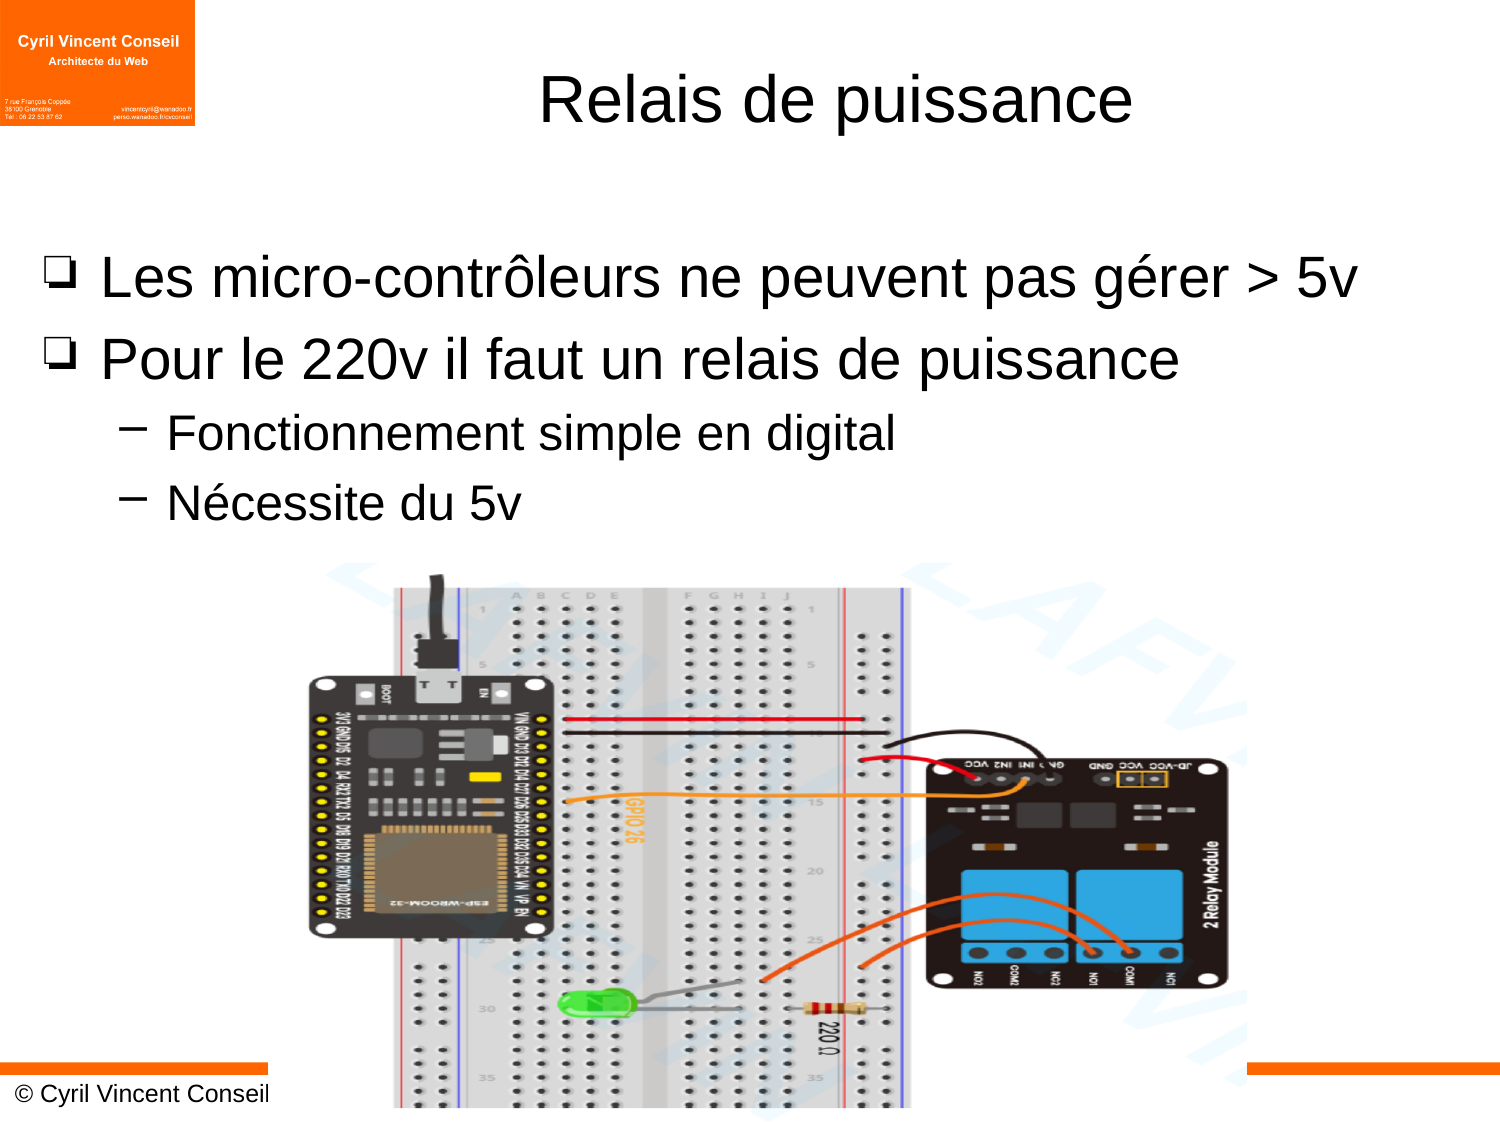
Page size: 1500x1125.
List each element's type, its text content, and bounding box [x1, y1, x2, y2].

list Les micro-contrôleurs ne peuvent pas gérer > 5v Pour le 220v il faut un relais de puissance Fonctionnement simple en digital Nécessite du 5v [29, 231, 1468, 1059]
picture [269, 352, 1246, 1125]
title Relais de puissance [194, 2, 1480, 190]
picture [0, 0, 195, 126]
